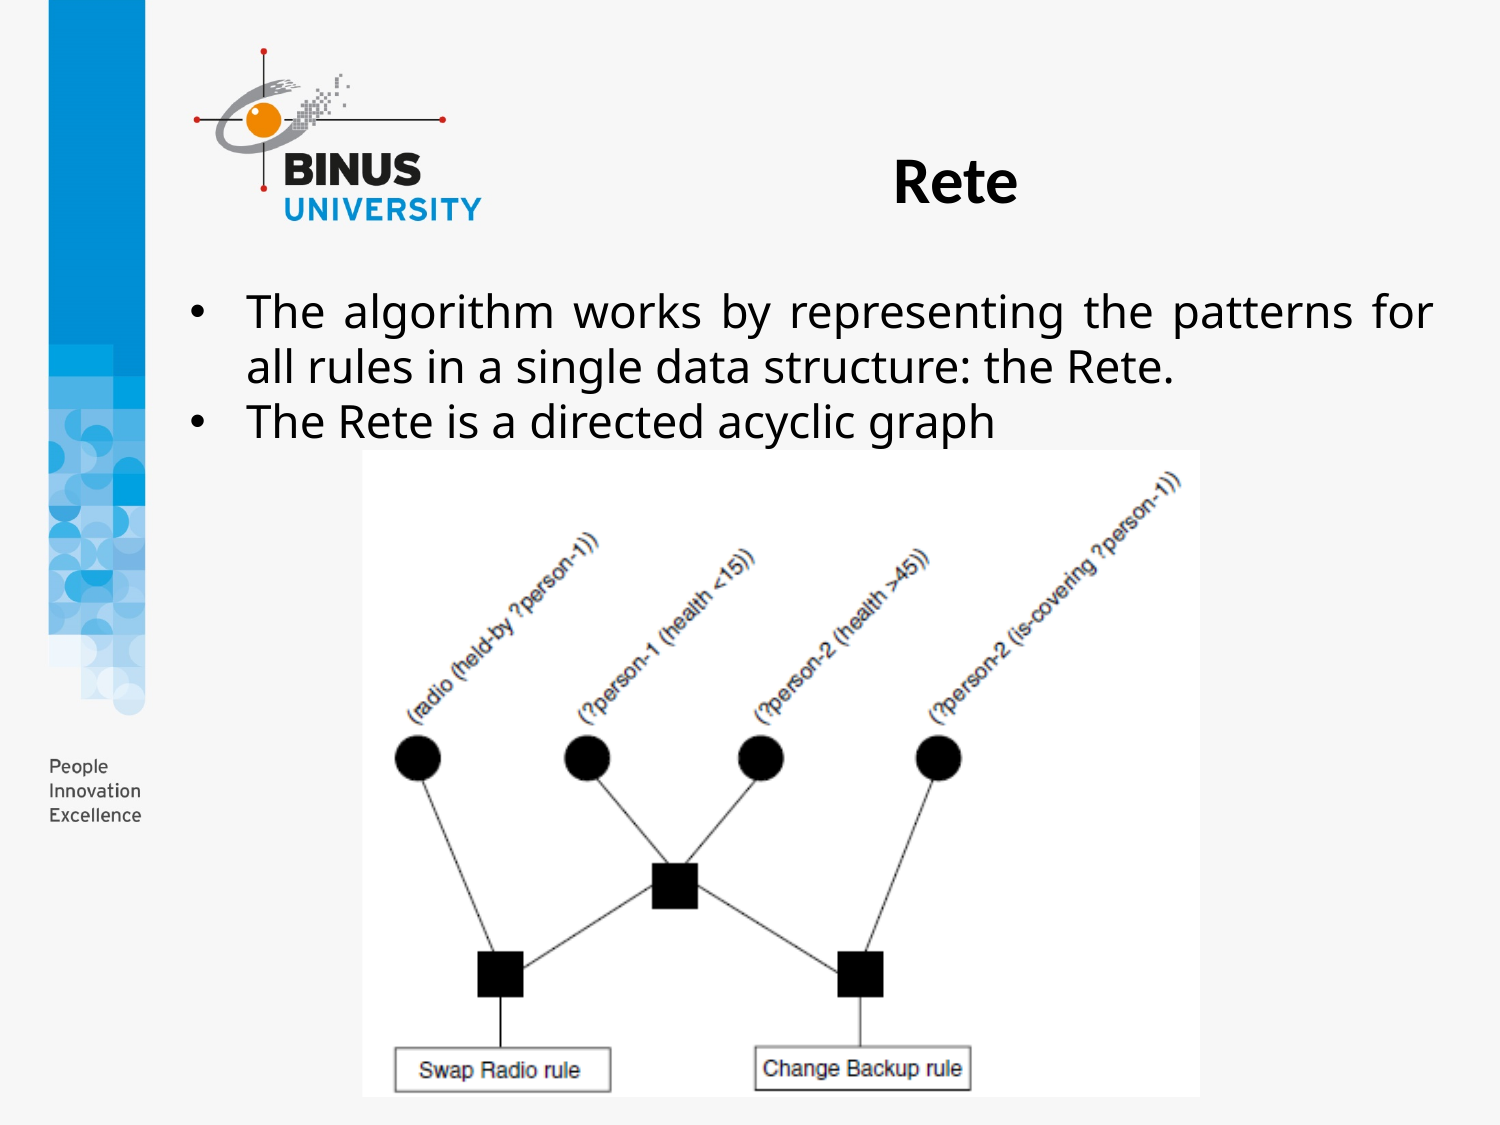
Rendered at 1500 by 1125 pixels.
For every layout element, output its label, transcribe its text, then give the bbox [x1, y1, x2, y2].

picture [0, 0, 1500, 1097]
text_box The algorithm works by representing the patterns for all rules in a single data structure: the Rete. The Rete is a directed acyclic graph [174, 275, 1450, 456]
text_box Rete [437, 129, 1475, 224]
